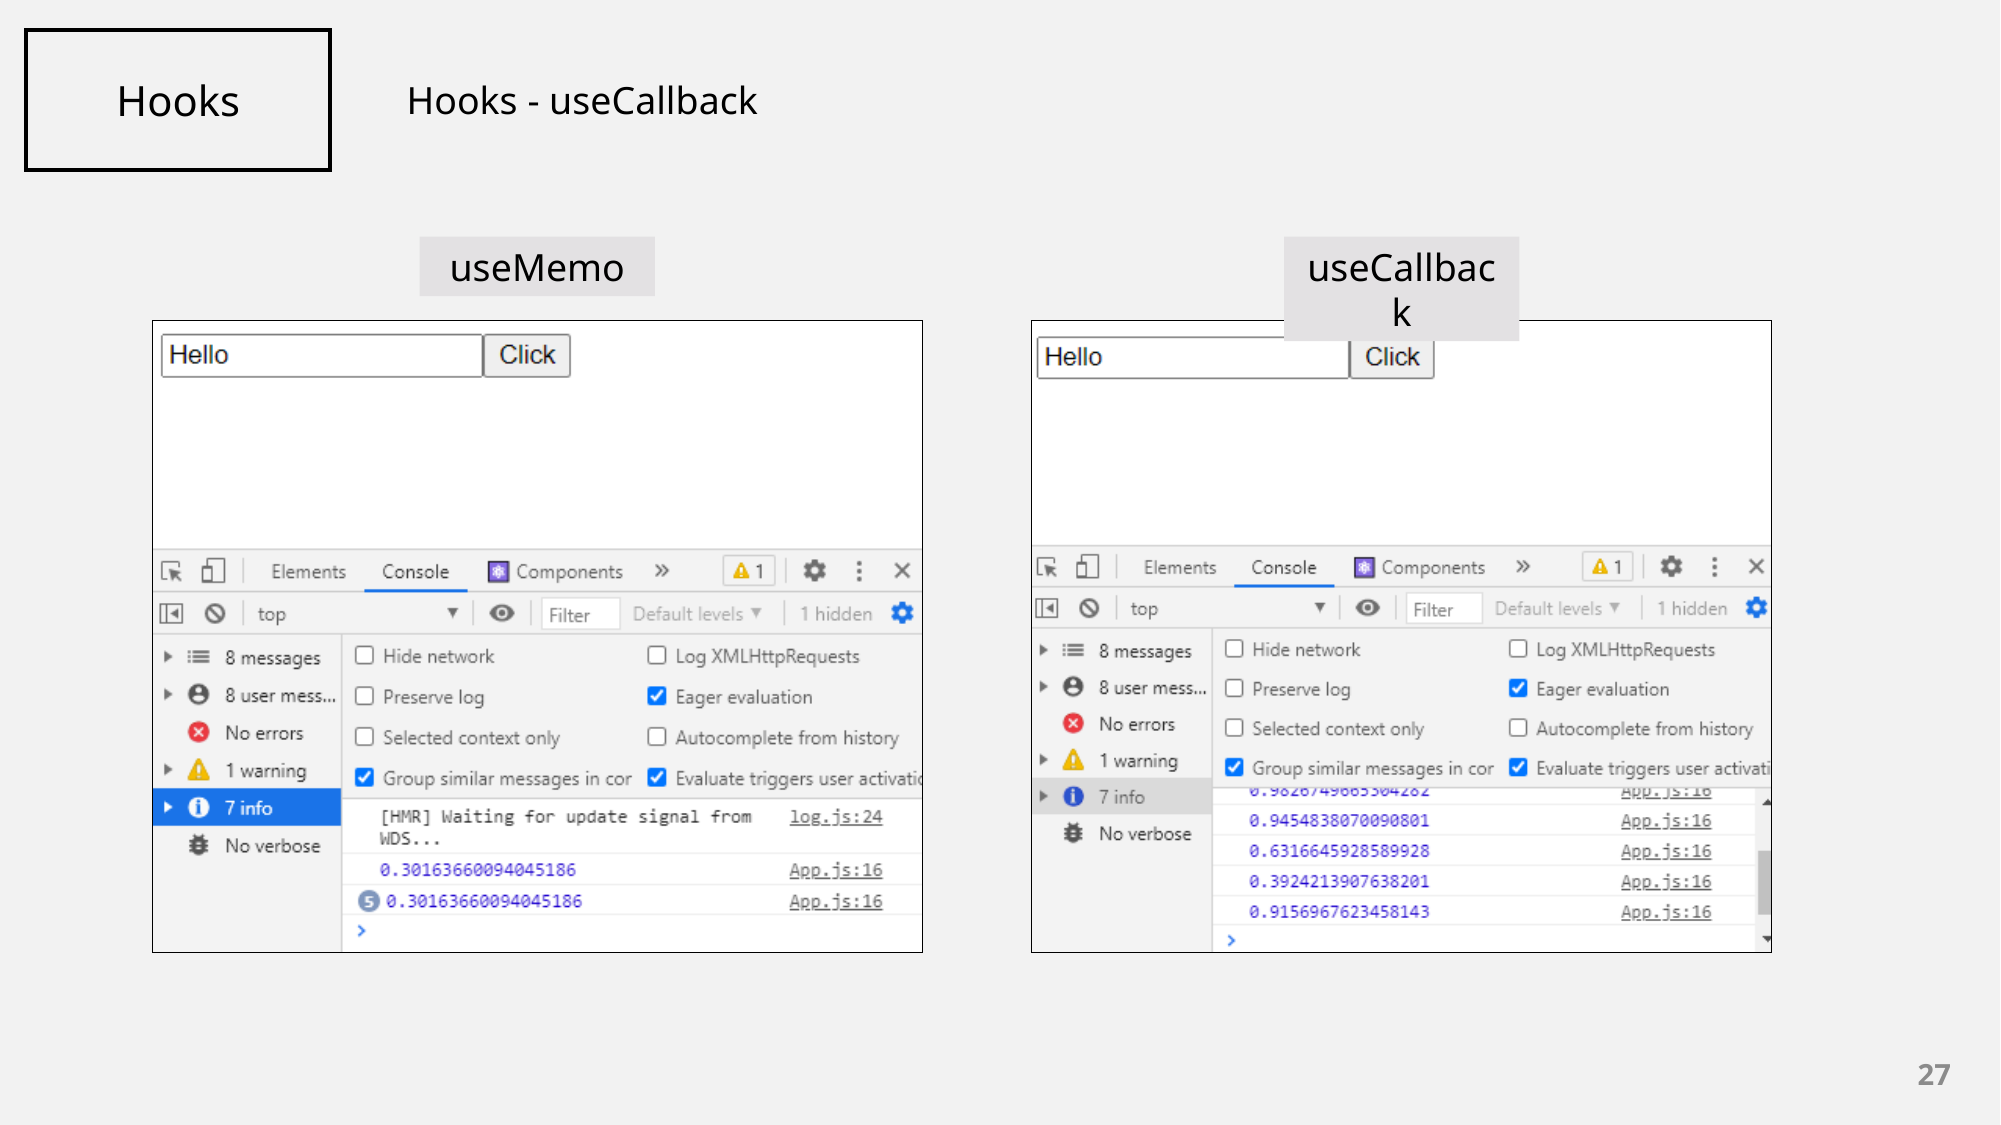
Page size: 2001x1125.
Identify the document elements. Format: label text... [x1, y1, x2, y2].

text_box Hooks - useCallback [391, 69, 938, 129]
picture [1031, 320, 1772, 953]
text_box useMemo [419, 236, 655, 297]
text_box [26, 29, 330, 171]
picture [152, 320, 923, 953]
slide_number 27 [1897, 1046, 1972, 1107]
text_box useCallback [1284, 236, 1520, 320]
